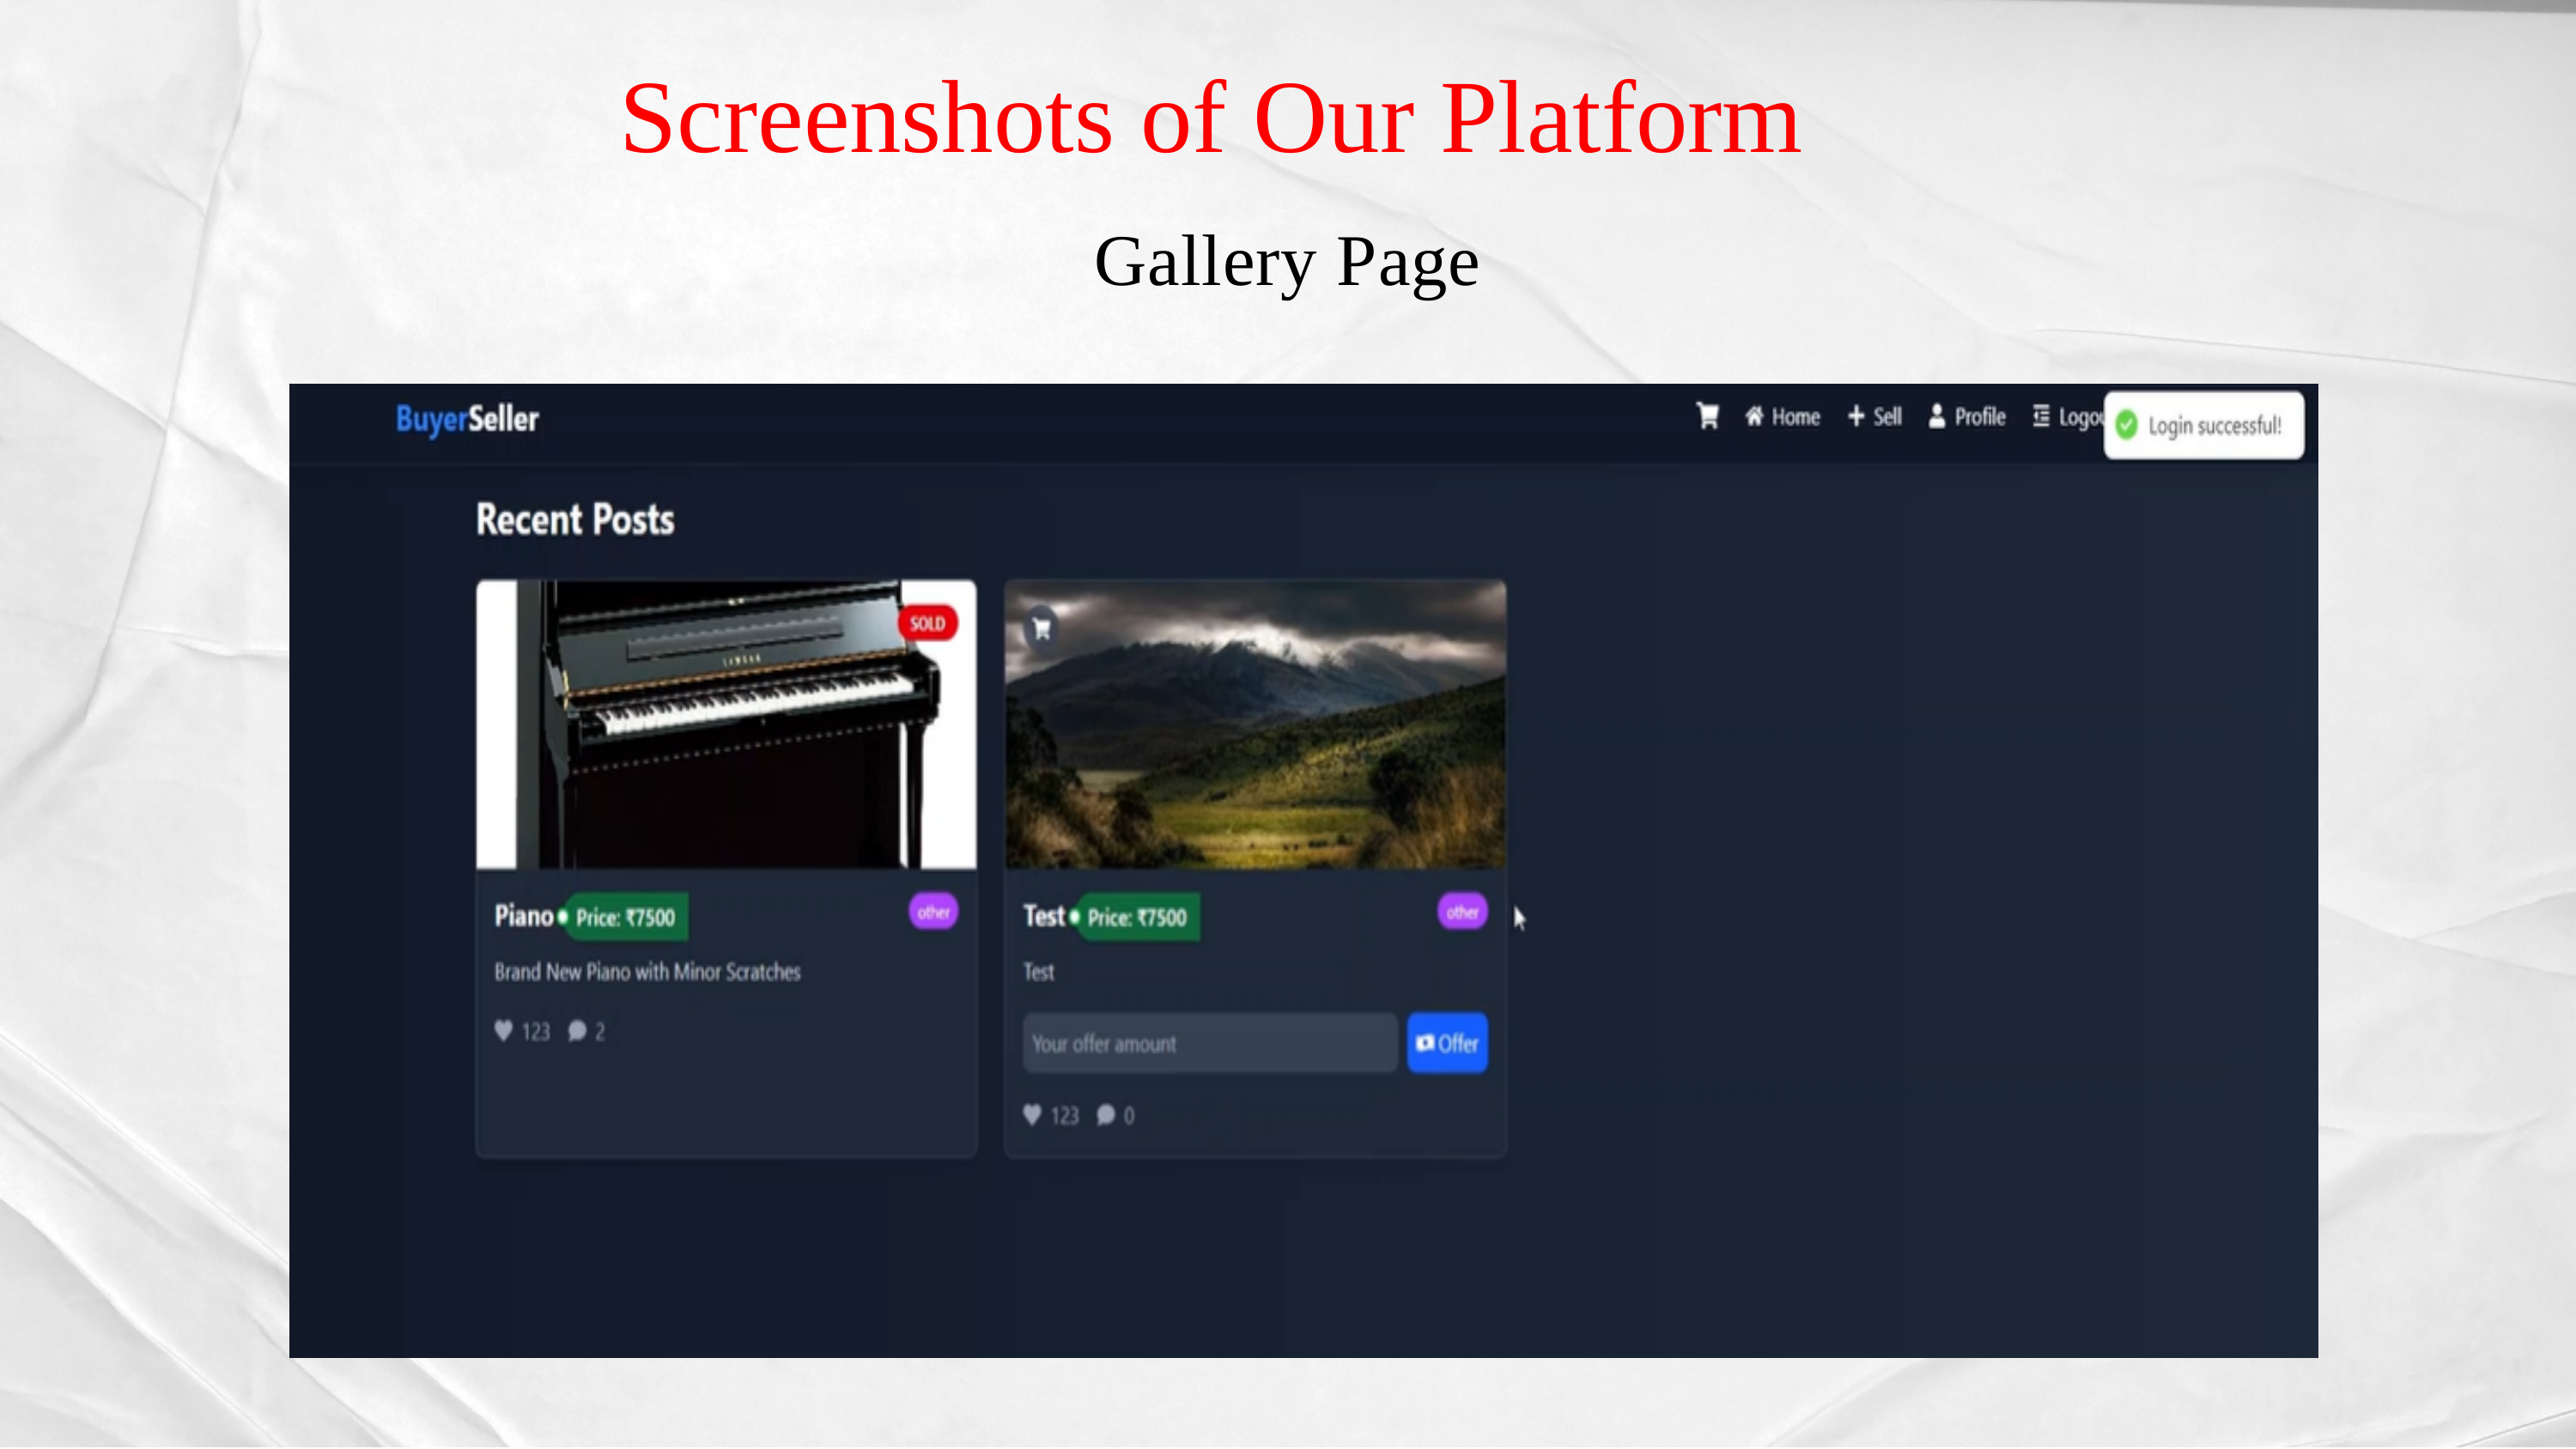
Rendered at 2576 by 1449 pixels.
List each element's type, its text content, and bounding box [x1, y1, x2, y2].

text_box [0, 0, 2576, 1447]
text_box Gallery Page [108, 198, 2468, 380]
picture [289, 384, 2319, 1358]
text_box Screenshots of Our Platform [580, 27, 1844, 173]
